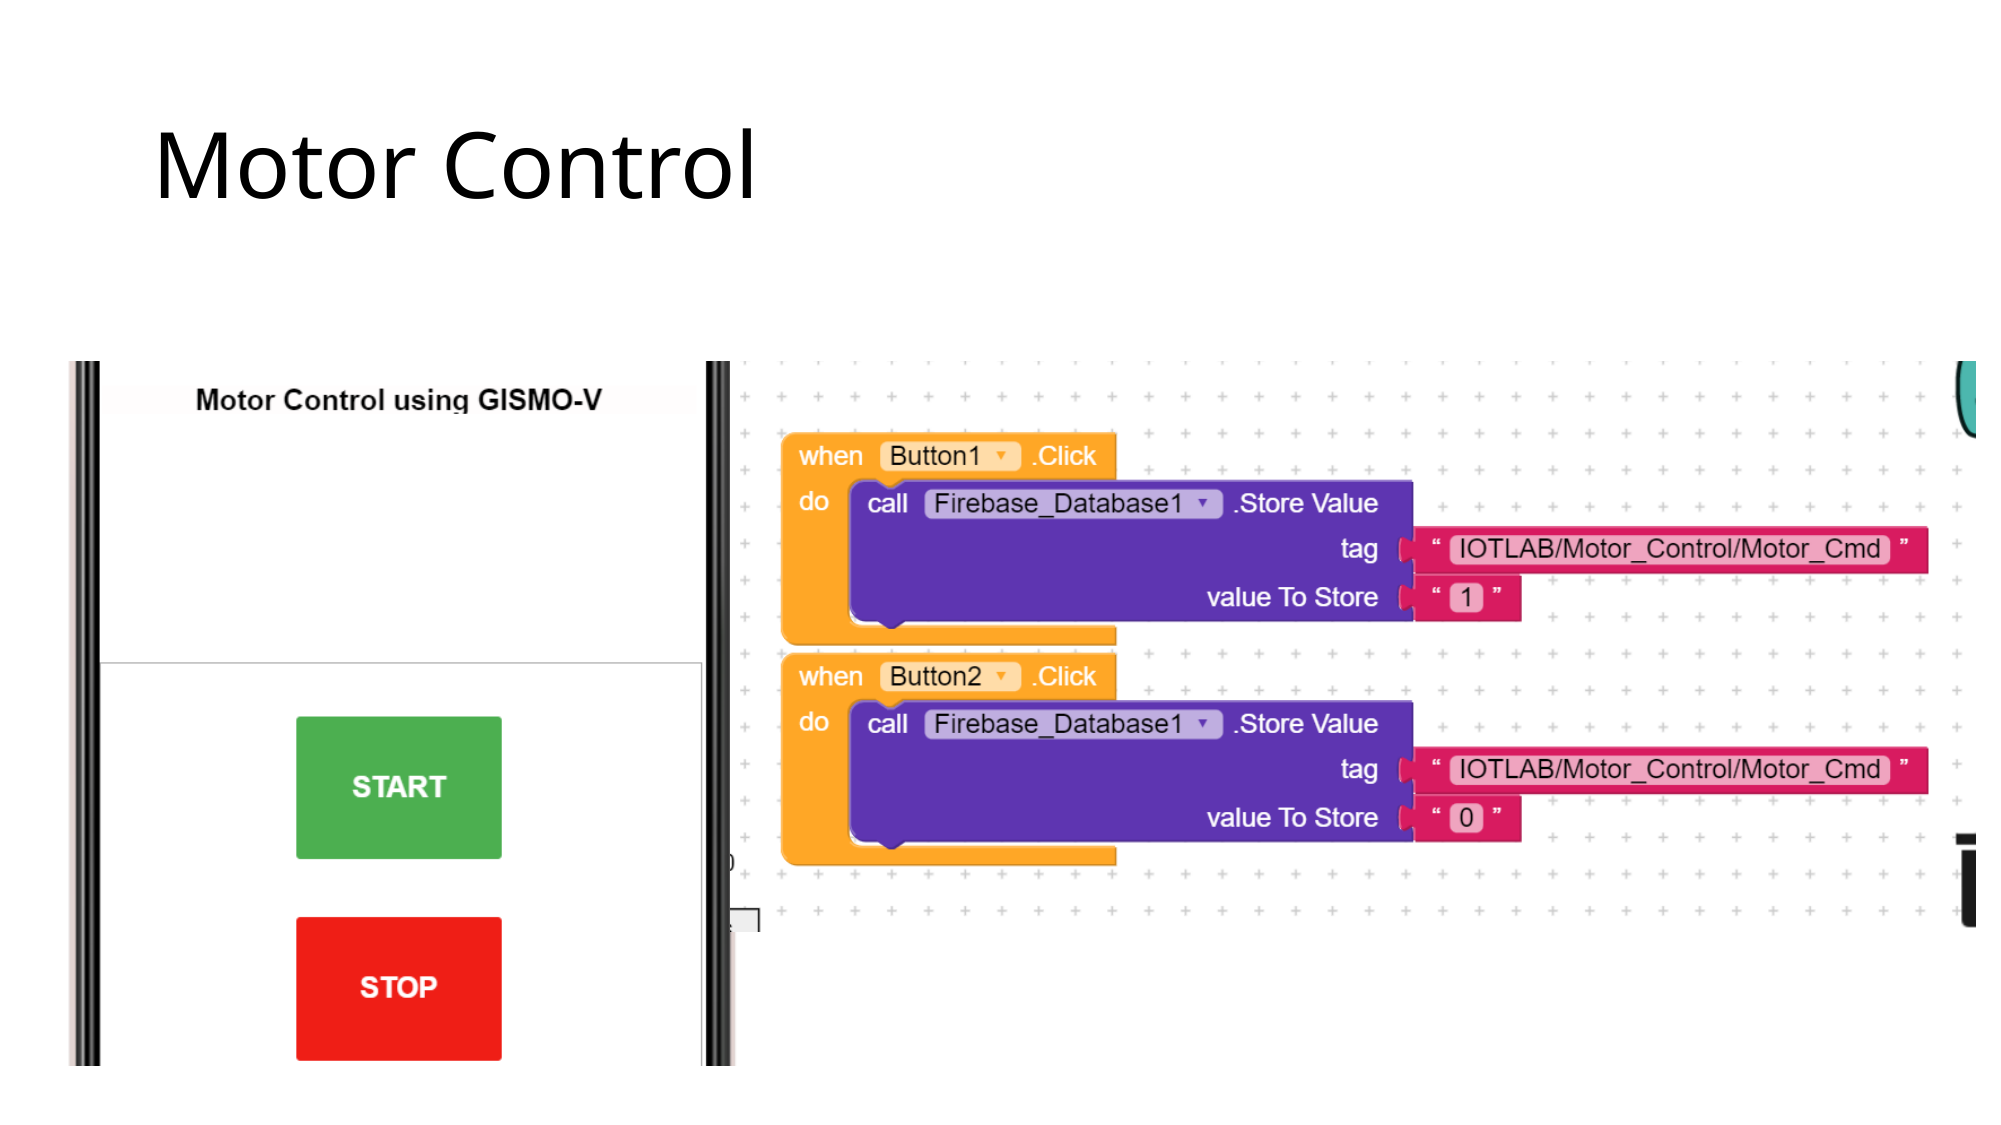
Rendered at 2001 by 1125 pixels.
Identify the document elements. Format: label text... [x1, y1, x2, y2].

picture [67, 361, 1976, 1066]
title Motor Control [137, 59, 1863, 278]
